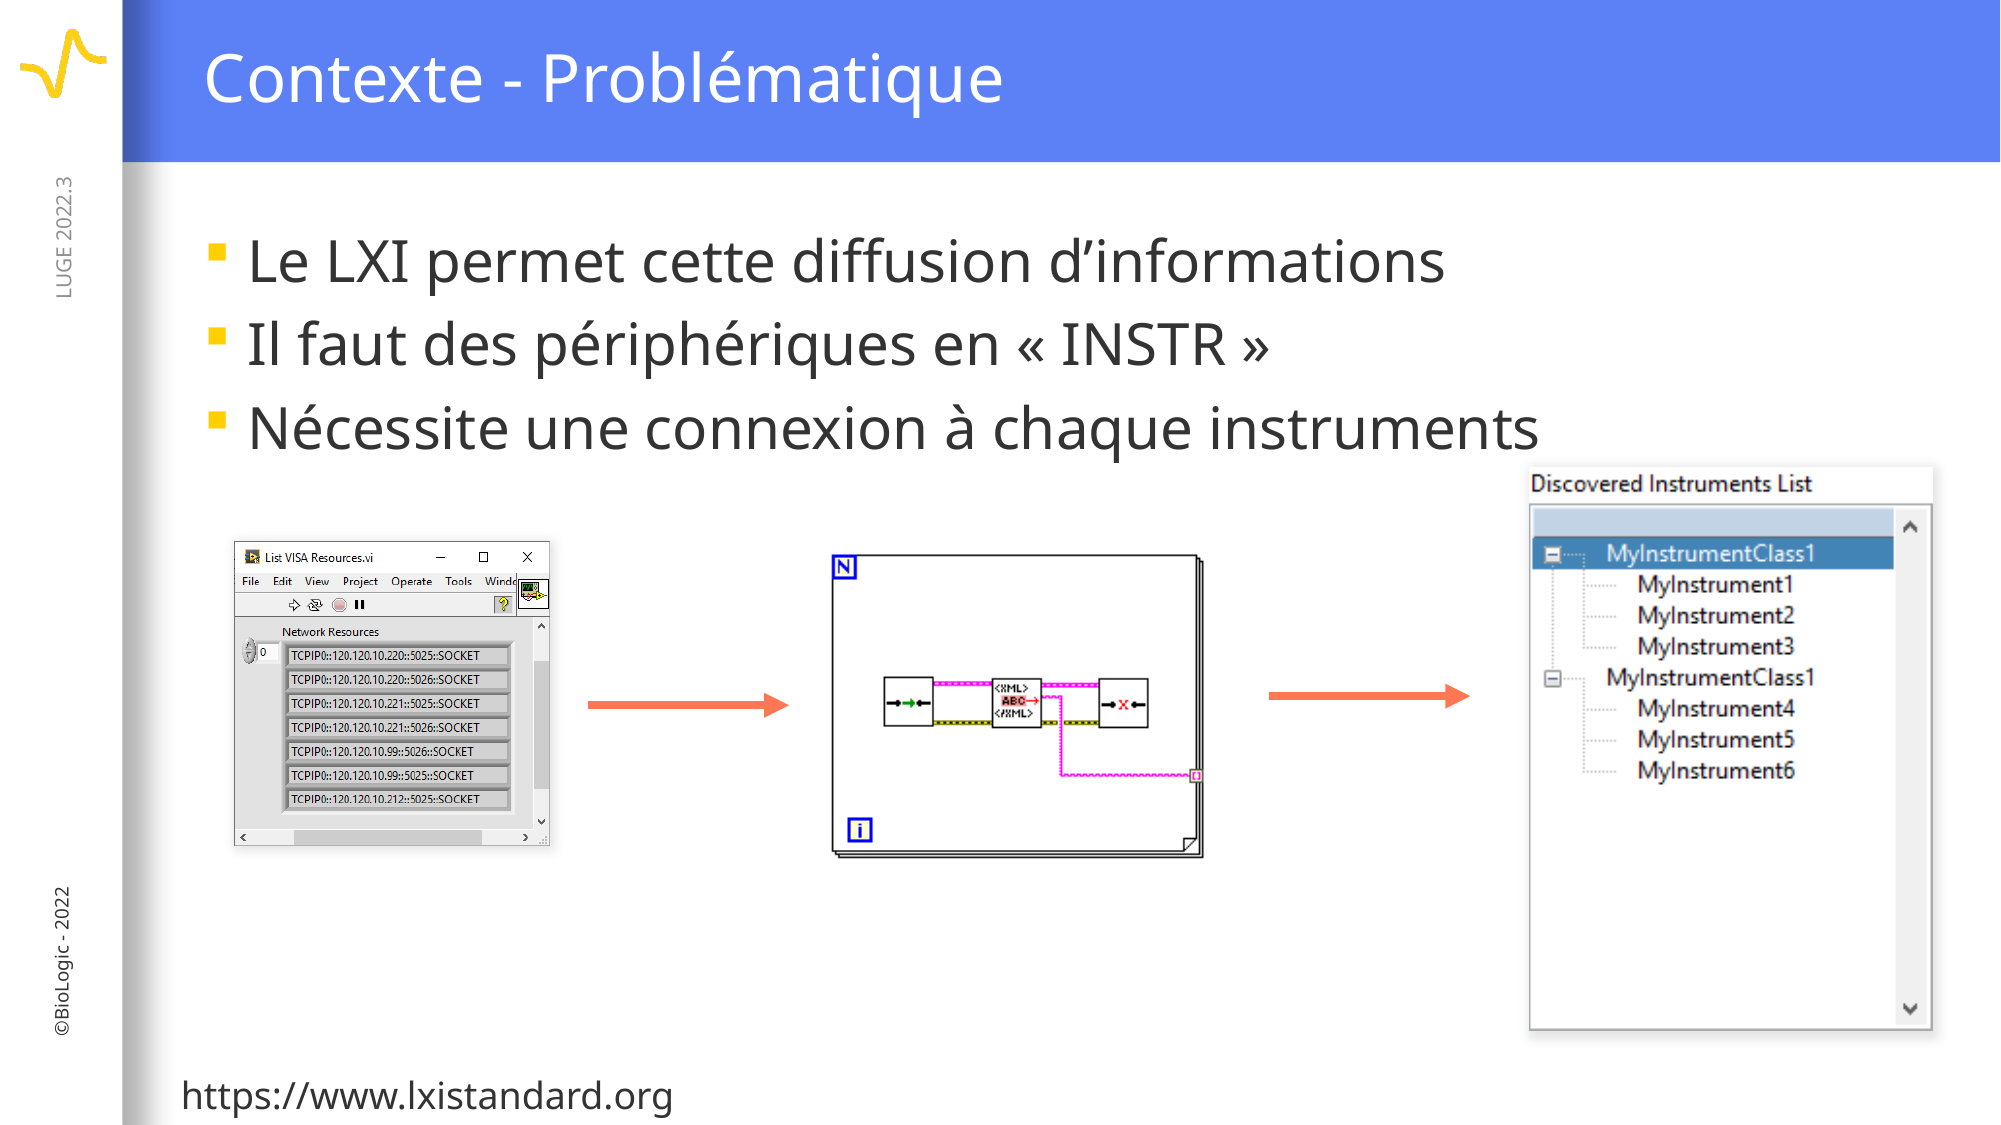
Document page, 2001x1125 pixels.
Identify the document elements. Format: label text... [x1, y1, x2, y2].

footer LUGE 2022.3 [34, 162, 95, 726]
title Contexte - Problématique [188, 0, 1914, 163]
picture [234, 541, 550, 846]
list Le LXI permet cette diffusion d’informations Il faut des périphériques en « INSTR » Nécessite une connexion à chaque instruments [188, 224, 1572, 542]
picture [818, 536, 1232, 885]
picture [20, 29, 109, 98]
text_box https://www.lxistandard.org [166, 1064, 933, 1125]
picture [1529, 467, 1933, 1031]
